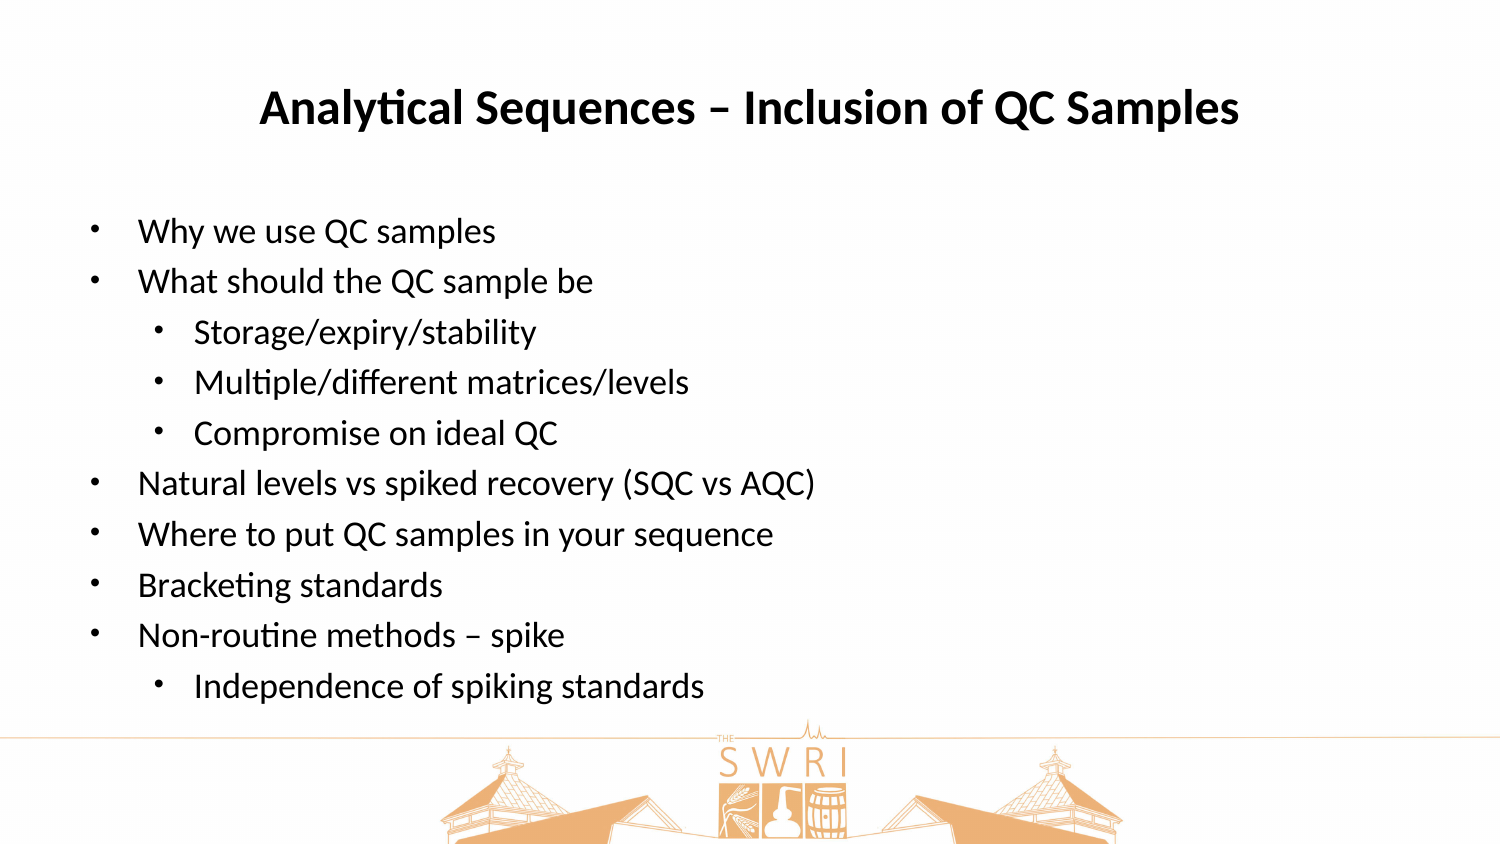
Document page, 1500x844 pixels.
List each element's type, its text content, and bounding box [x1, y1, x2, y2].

picture [0, 0, 1500, 844]
title Analytical Sequences – Inclusion of QC Samples [75, 33, 1425, 175]
list Why we use QC samples What should the QC sample be Storage/expiry/stability Multiple/different matrices/levels Compromise on ideal QC Natural levels vs spiked recovery (SQC vs AQC) Where to put QC samples in your sequence Bracketing standards Non-routine methods – spike Independence of spiking standards [75, 199, 1425, 717]
